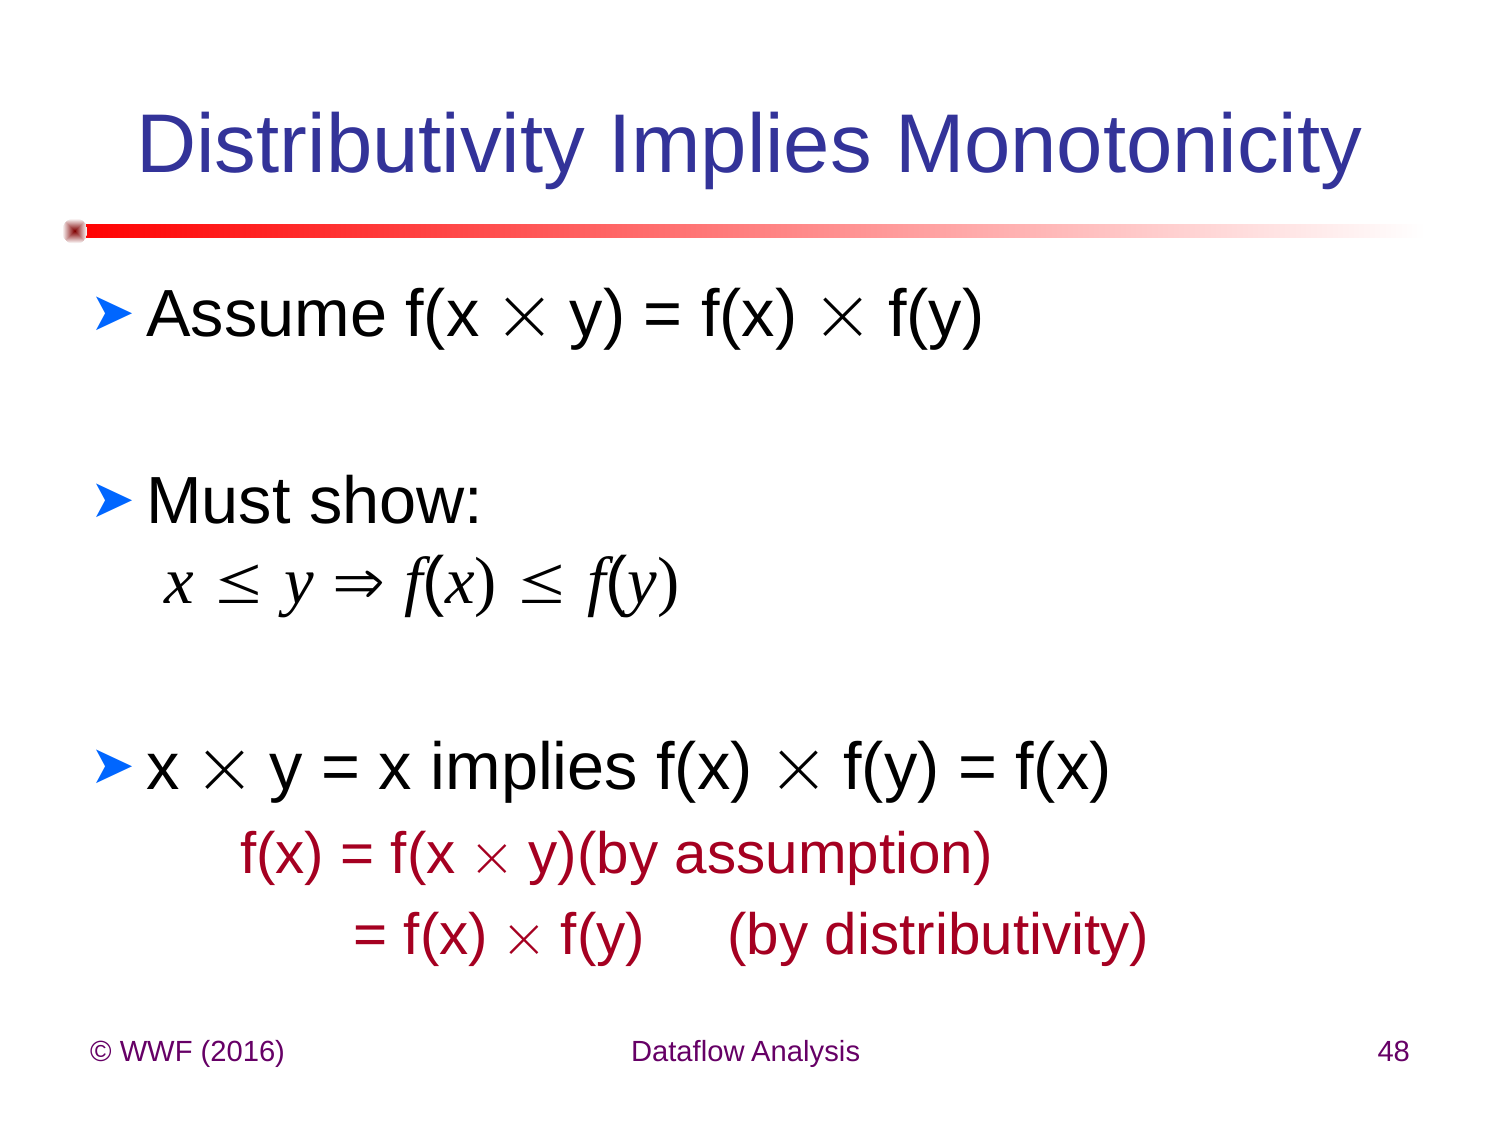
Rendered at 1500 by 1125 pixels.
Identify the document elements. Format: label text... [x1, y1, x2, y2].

list Assume f(x  y) = f(x)  f(y) Must show: x  y  f(x)  f(y) x  y = x implies f(x)  f(y) = f(x) f(x) = f(x  y) (by assumption) = f(x)  f(y) (by distributivity) [75, 262, 1425, 1005]
title Distributivity Implies Monotonicity [75, 45, 1425, 233]
slide_number 48 [1074, 1024, 1425, 1103]
slide_number © WWF (2016) [75, 1024, 425, 1103]
footer Dataflow Analysis [512, 1024, 988, 1103]
